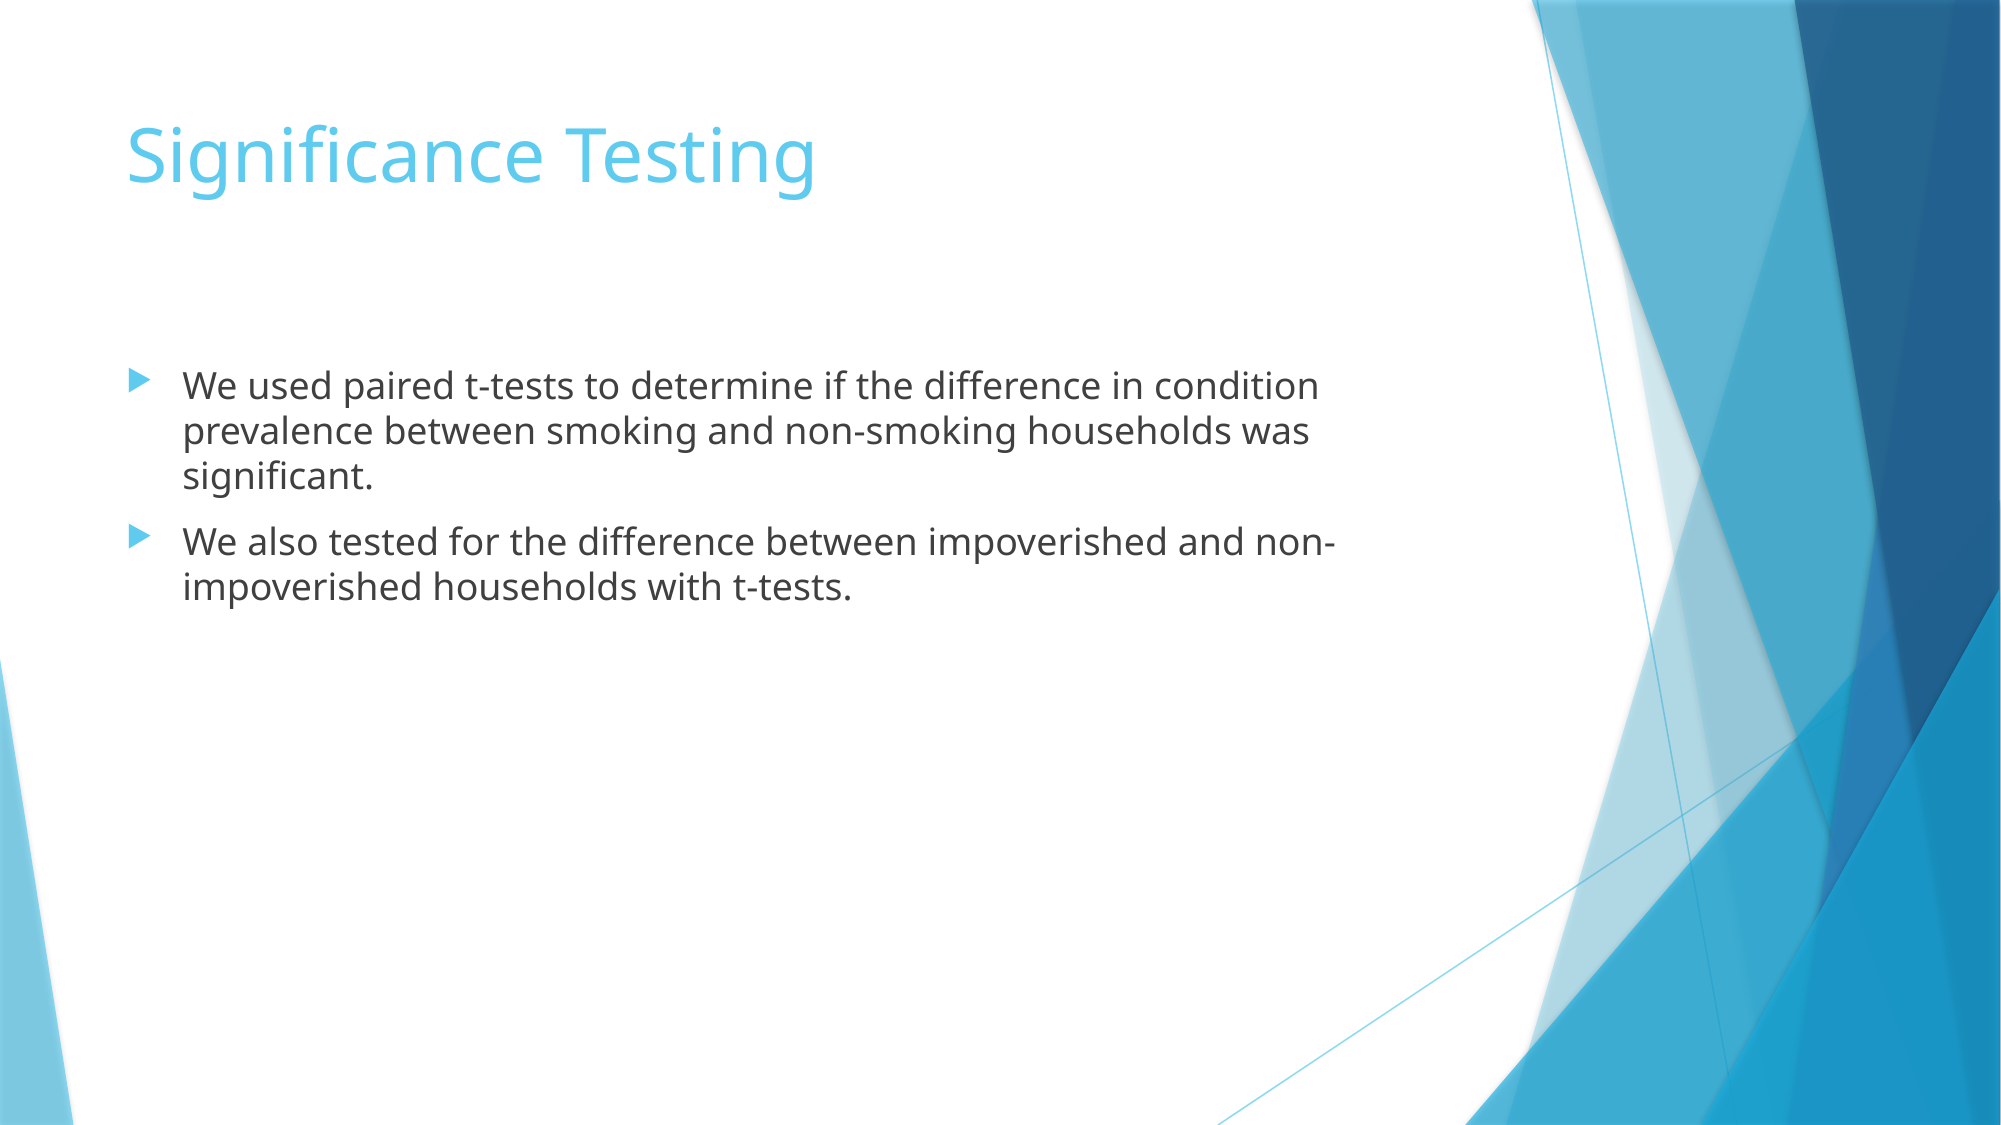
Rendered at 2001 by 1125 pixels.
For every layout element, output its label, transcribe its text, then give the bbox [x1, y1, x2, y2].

list We used paired t-tests to determine if the difference in condition prevalence between smoking and non-smoking households was significant. We also tested for the difference between impoverished and non-impoverished households with t-tests. [111, 354, 1522, 992]
title Significance Testing [111, 99, 1522, 317]
